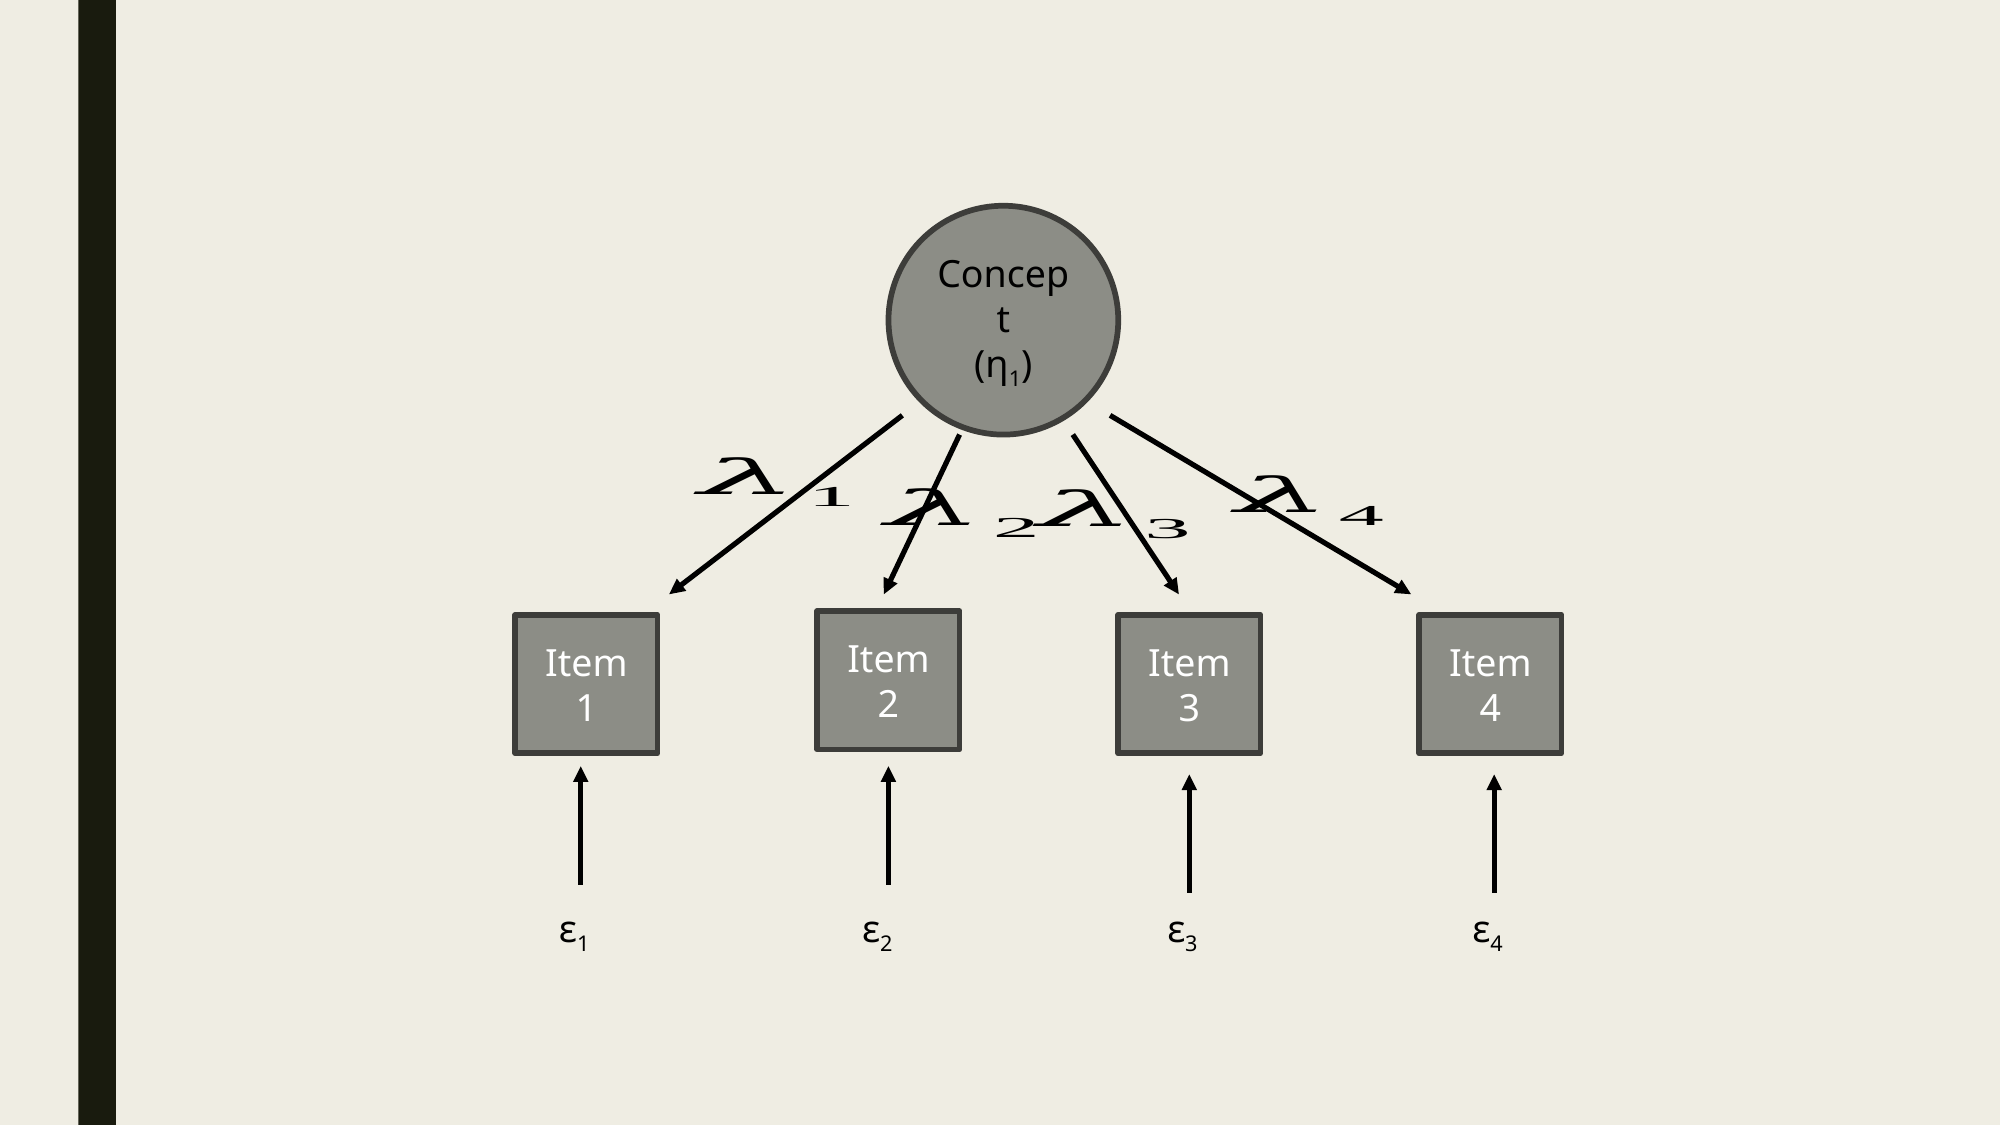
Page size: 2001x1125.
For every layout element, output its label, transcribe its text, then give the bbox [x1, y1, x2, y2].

text_box Item 3 [1115, 612, 1263, 756]
text_box Item 2 [814, 608, 962, 752]
text_box ε1 [544, 897, 618, 964]
text_box ε3 [1152, 897, 1226, 964]
text_box Item 4 [1416, 612, 1564, 756]
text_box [1110, 415, 1411, 595]
text_box ε2 [847, 897, 921, 964]
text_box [669, 415, 903, 595]
text_box Item 1 [512, 612, 660, 756]
text_box ε4 [1457, 897, 1531, 964]
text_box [1072, 434, 1179, 595]
text_box Concept (η1) [885, 202, 1122, 438]
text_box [883, 434, 960, 595]
